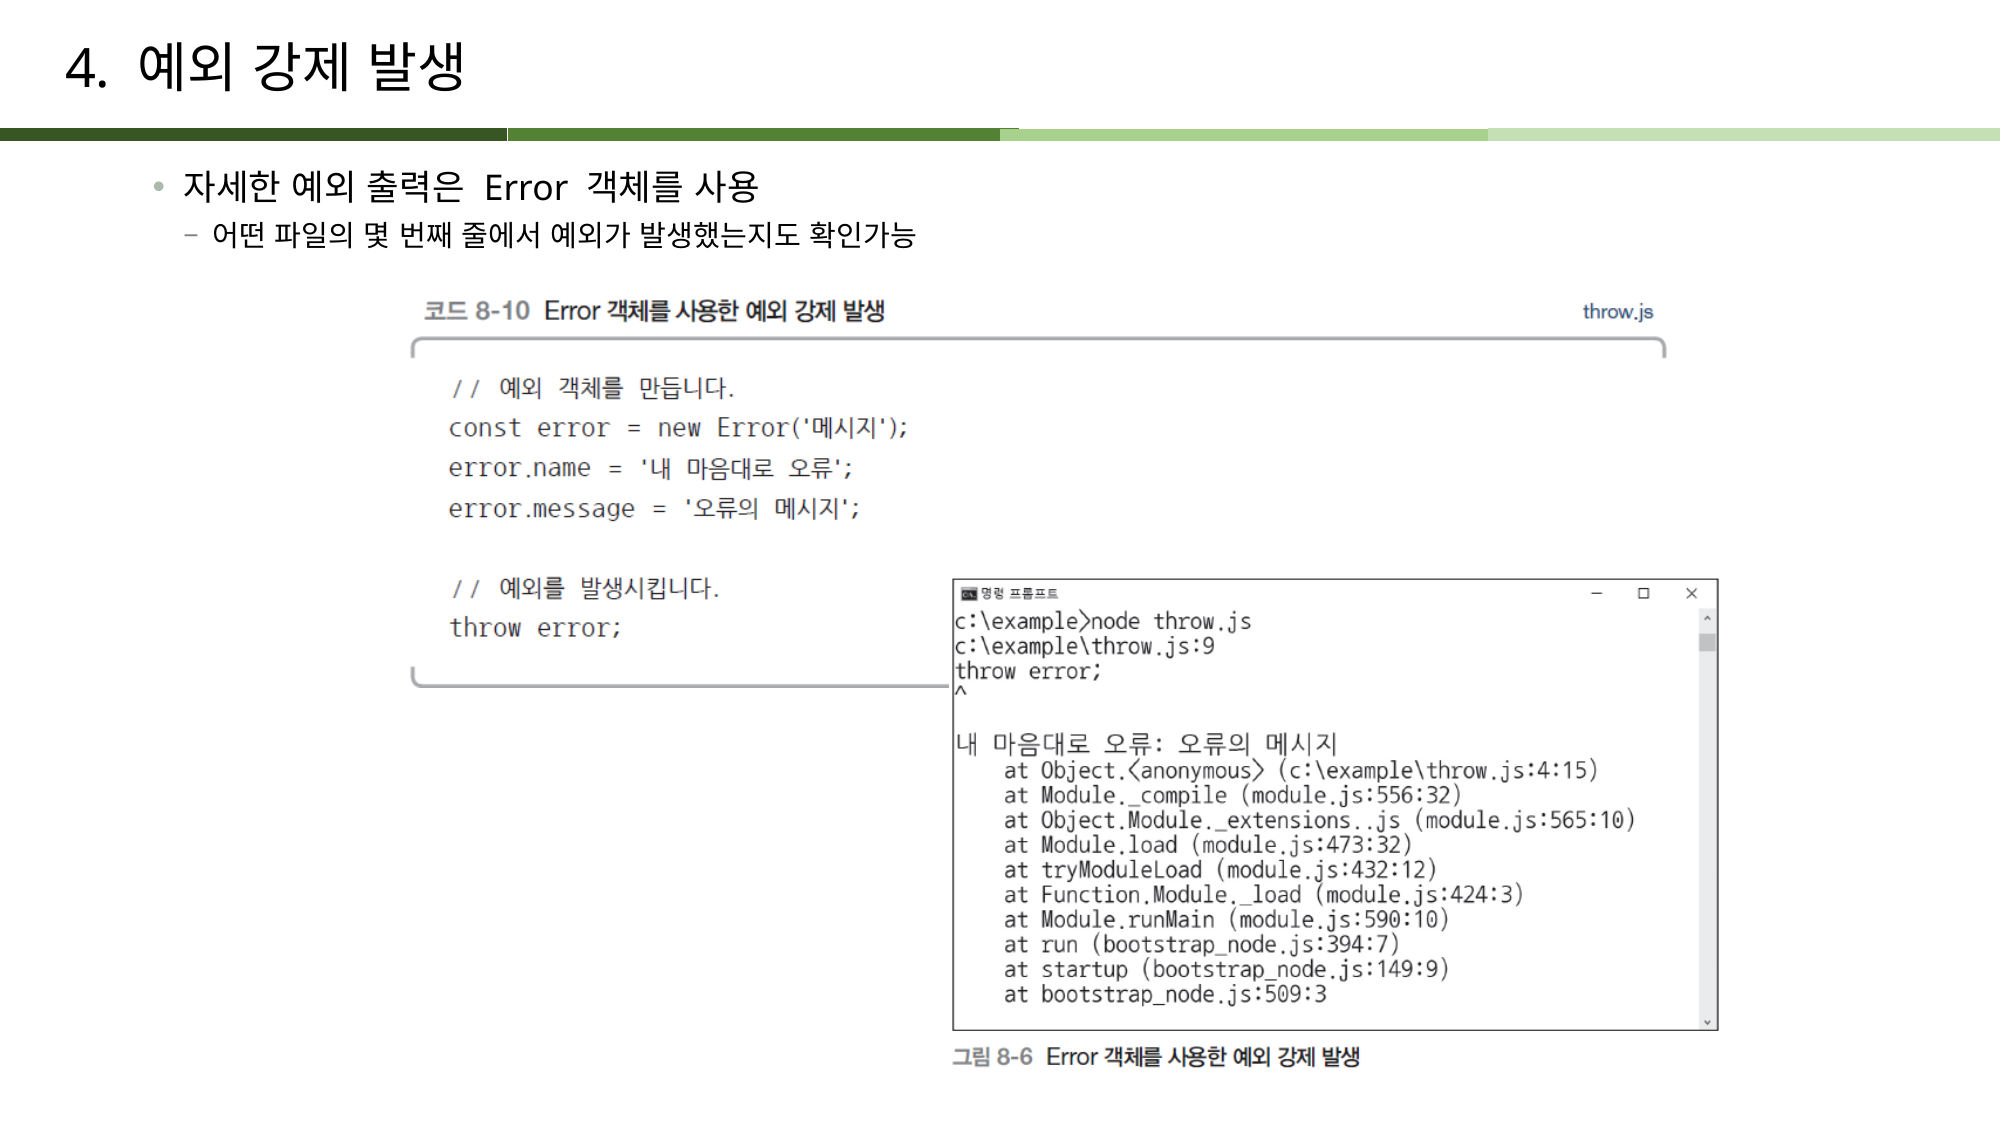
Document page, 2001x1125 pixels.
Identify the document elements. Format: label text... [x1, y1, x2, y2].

title 4. 예외 강제 발생 [50, 23, 1775, 117]
picture [409, 298, 1721, 1072]
list 자세한 예외 출력은 Error 객체를 사용 어떤 파일의 몇 번째 줄에서 예외가 발생했는지도 확인가능 [50, 152, 1950, 1091]
